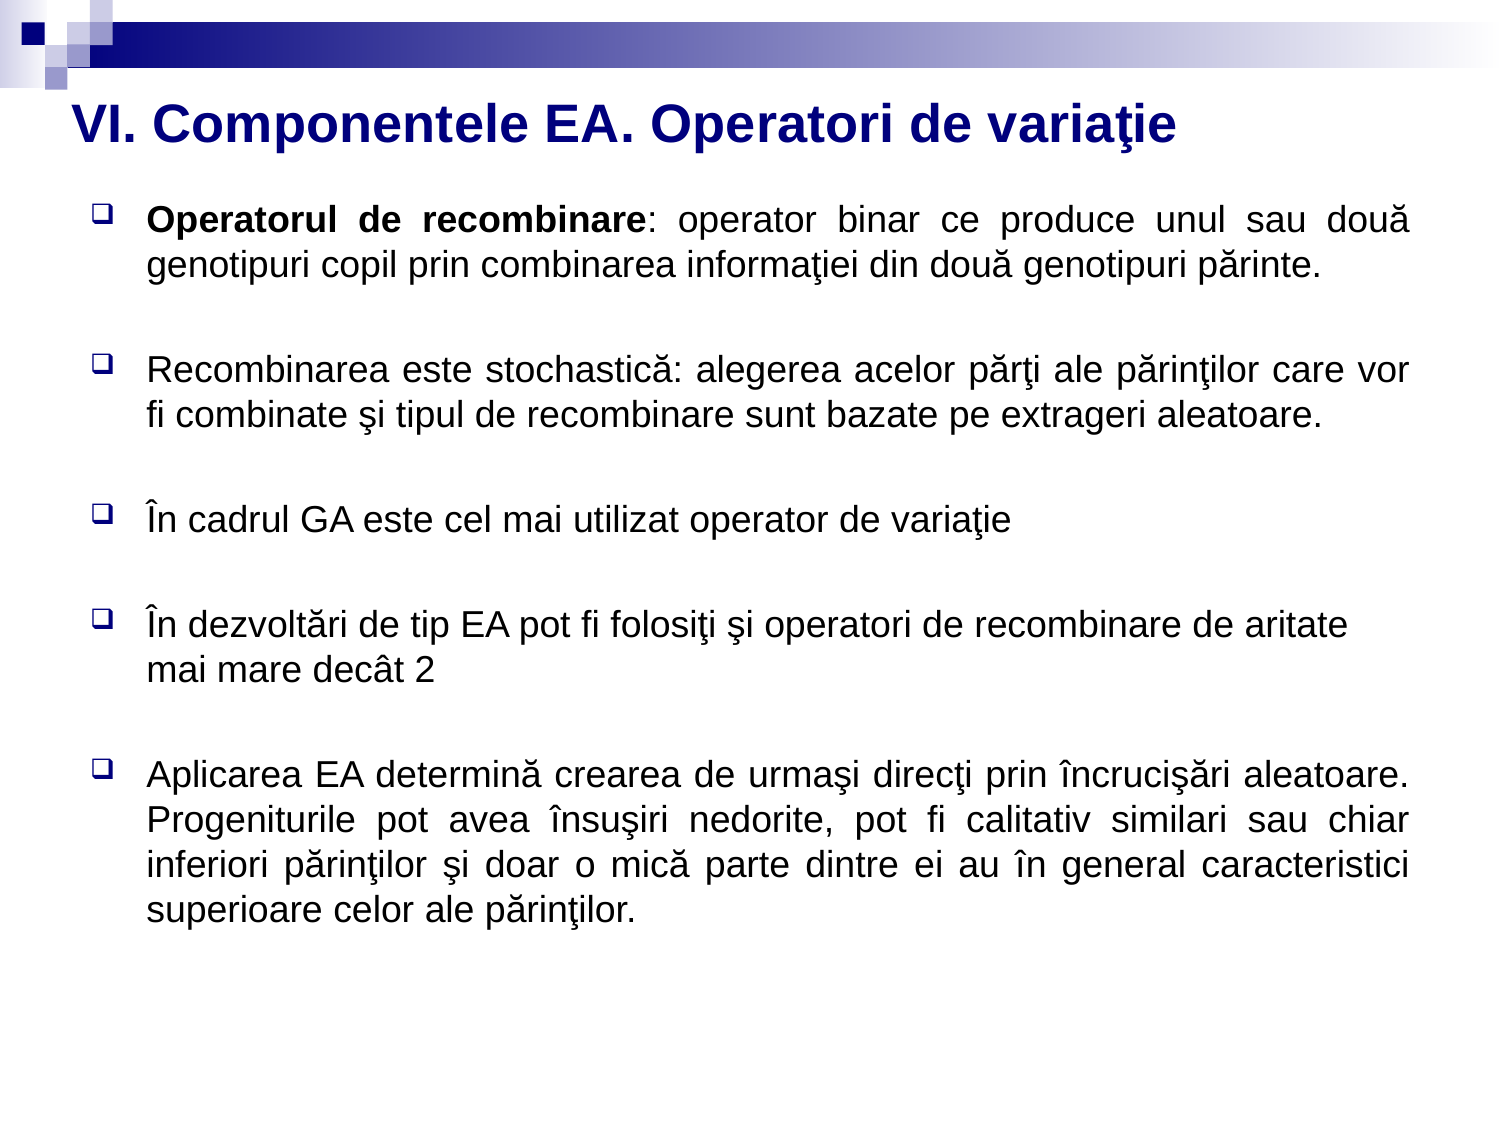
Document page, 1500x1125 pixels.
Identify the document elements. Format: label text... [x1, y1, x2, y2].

title VI. Componentele EA. Operatori de variaţie [56, 50, 1444, 191]
list Operatorul de recombinare: operator binar ce produce unul sau două genotipuri copil prin combinarea informaţiei din două genotipuri părinte. Recombinarea este stochastică: alegerea acelor părţi ale părinţilor care vor fi combinate şi tipul de recombinare sunt bazate pe extrageri aleatoare. În cadrul GA este cel mai utilizat operator de variaţie În dezvoltări de tip EA pot fi folosiţi şi operatori de recombinare de aritate mai mare decât 2 Aplicarea EA determină crearea de urmaşi direcţi prin încrucişări aleatoare. Progeniturile pot avea însuşiri nedorite, pot fi calitativ similari sau chiar inferiori părinţilor şi doar o mică parte dintre ei au în general caracteristici superioare celor ale părinţilor. [75, 548, 1425, 1043]
list Operatorul de recombinare: operator binar ce produce unul sau două genotipuri copil prin combinarea informaţiei din două genotipuri părinte. Recombinarea este stochastică: alegerea acelor părţi ale părinţilor care vor fi combinate şi tipul de recombinare sunt bazate pe extrageri aleatoare. În cadrul GA este cel mai utilizat operator de variaţie În dezvoltări de tip EA pot fi folosiţi şi operatori de recombinare de aritate mai mare decât 2 Aplicarea EA determină crearea de urmaşi direcţi prin încrucişări aleatoare. Progeniturile pot avea însuşiri nedorite, pot fi calitativ similari sau chiar inferiori părinţilor şi doar o mică parte dintre ei au în general caracteristici superioare celor ale părinţilor. [75, 300, 1425, 546]
list Operatorul de recombinare: operator binar ce produce unul sau două genotipuri copil prin combinarea informaţiei din două genotipuri părinte. Recombinarea este stochastică: alegerea acelor părţi ale părinţilor care vor fi combinate şi tipul de recombinare sunt bazate pe extrageri aleatoare. În cadrul GA este cel mai utilizat operator de variaţie În dezvoltări de tip EA pot fi folosiţi şi operatori de recombinare de aritate mai mare decât 2 Aplicarea EA determină crearea de urmaşi direcţi prin încrucişări aleatoare. Progeniturile pot avea însuşiri nedorite, pot fi calitativ similari sau chiar inferiori părinţilor şi doar o mică parte dintre ei au în general caracteristici superioare celor ale părinţilor. [75, 244, 1425, 299]
list Operatorul de recombinare: operator binar ce produce unul sau două genotipuri copil prin combinarea informaţiei din două genotipuri părinte. Recombinarea este stochastică: alegerea acelor părţi ale părinţilor care vor fi combinate şi tipul de recombinare sunt bazate pe extrageri aleatoare. În cadrul GA este cel mai utilizat operator de variaţie În dezvoltări de tip EA pot fi folosiţi şi operatori de recombinare de aritate mai mare decât 2 Aplicarea EA determină crearea de urmaşi direcţi prin încrucişări aleatoare. Progeniturile pot avea însuşiri nedorite, pot fi calitativ similari sau chiar inferiori părinţilor şi doar o mică parte dintre ei au în general caracteristici superioare celor ale părinţilor. [75, 187, 1425, 243]
